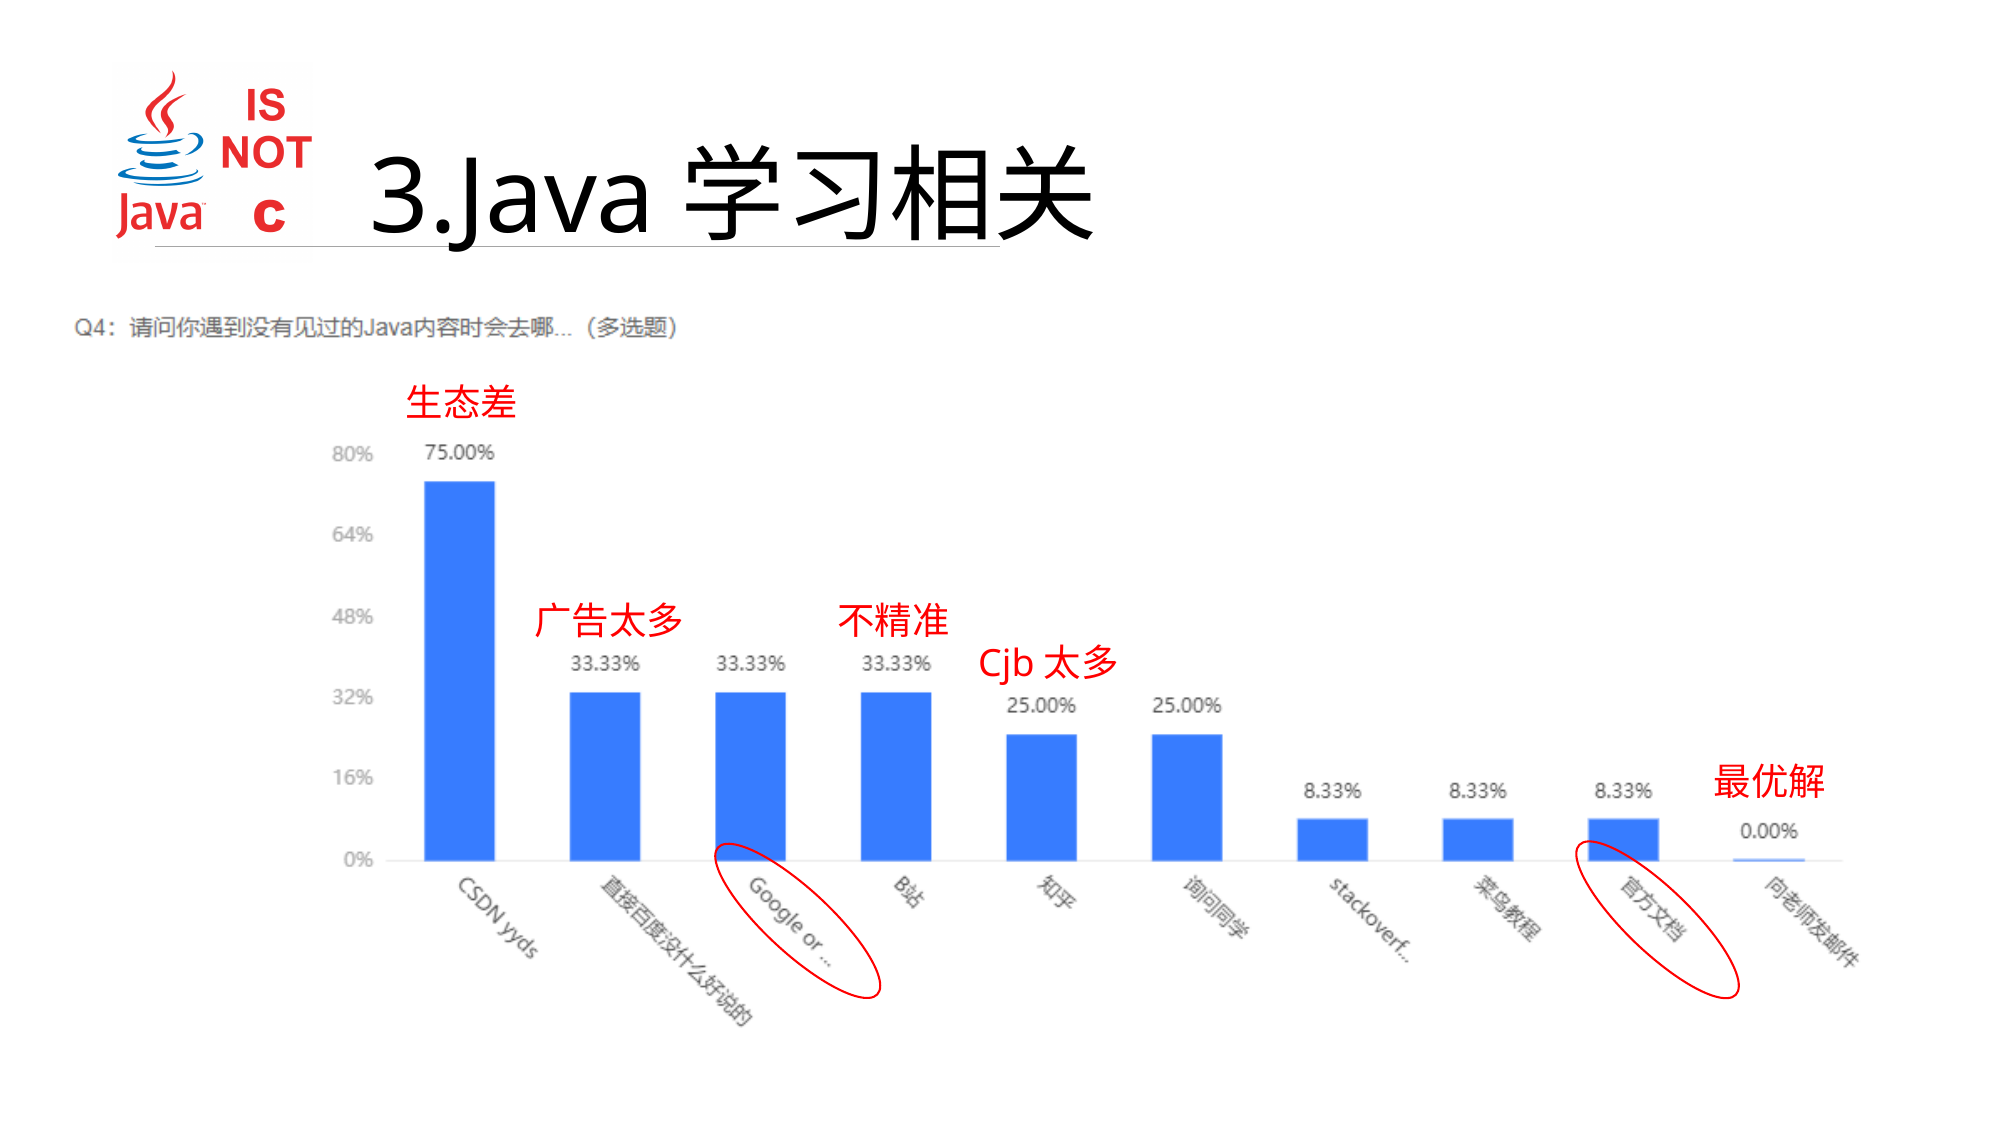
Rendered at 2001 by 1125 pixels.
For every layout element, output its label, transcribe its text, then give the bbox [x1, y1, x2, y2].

text_box 3.Java学习相关 [354, 121, 1604, 261]
picture [112, 62, 313, 263]
picture [63, 304, 1894, 1043]
